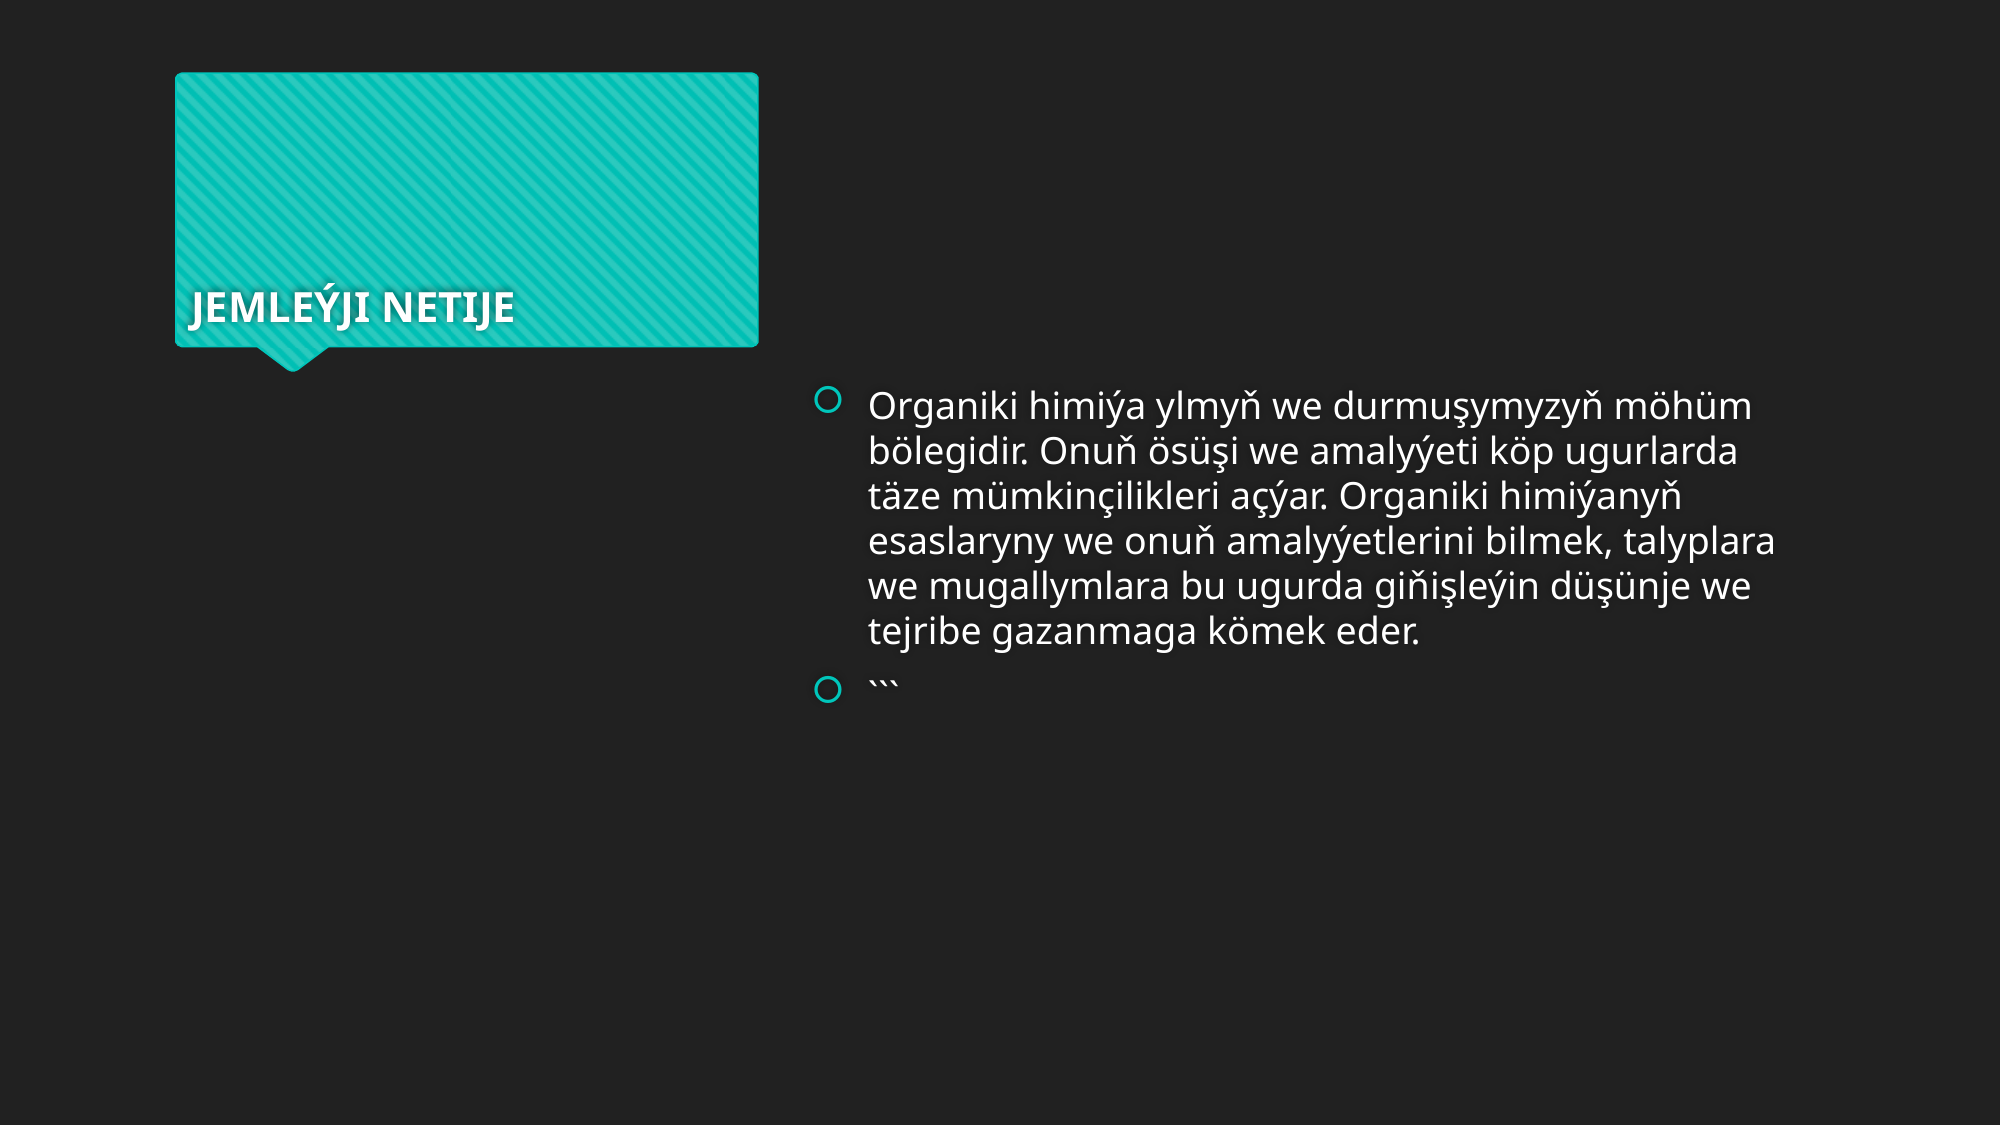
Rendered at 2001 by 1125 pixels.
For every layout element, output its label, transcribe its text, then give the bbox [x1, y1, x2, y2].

title JEMLEÝJI NETIJE [176, 73, 758, 339]
list Organiki himiýa ylmyň we durmuşymyzyň möhüm bölegidir. Onuň ösüşi we amalyýeti köp ugurlarda täze mümkinçilikleri açýar. Organiki himiýanyň esaslaryny we onuň amalyýetlerini bilmek, talyplara we mugallymlara bu ugurda giňişleýin düşünje we tejribe gazanmaga kömek eder. ``` [796, 73, 1823, 962]
